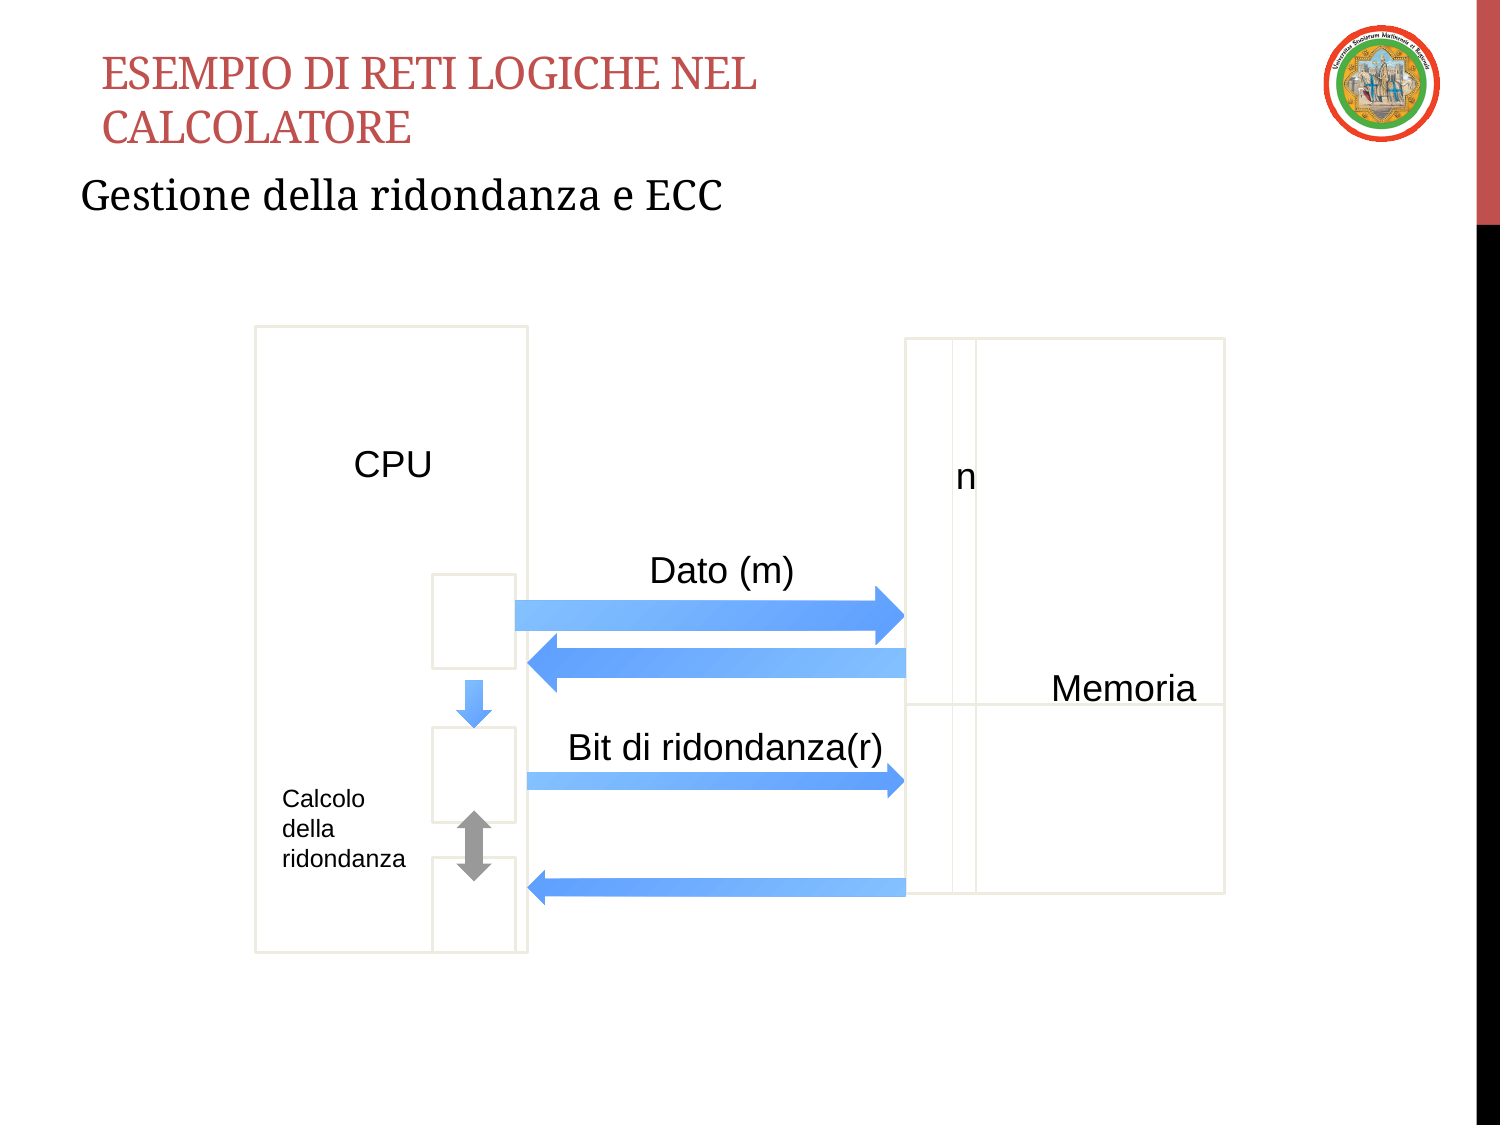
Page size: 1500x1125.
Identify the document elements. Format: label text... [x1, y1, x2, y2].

title Esempio di reti logiche nel calcolatore [85, 35, 1036, 160]
picture [1316, 18, 1447, 149]
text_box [254, 325, 1225, 953]
list Gestione della ridondanza e ECC [64, 160, 1415, 1028]
